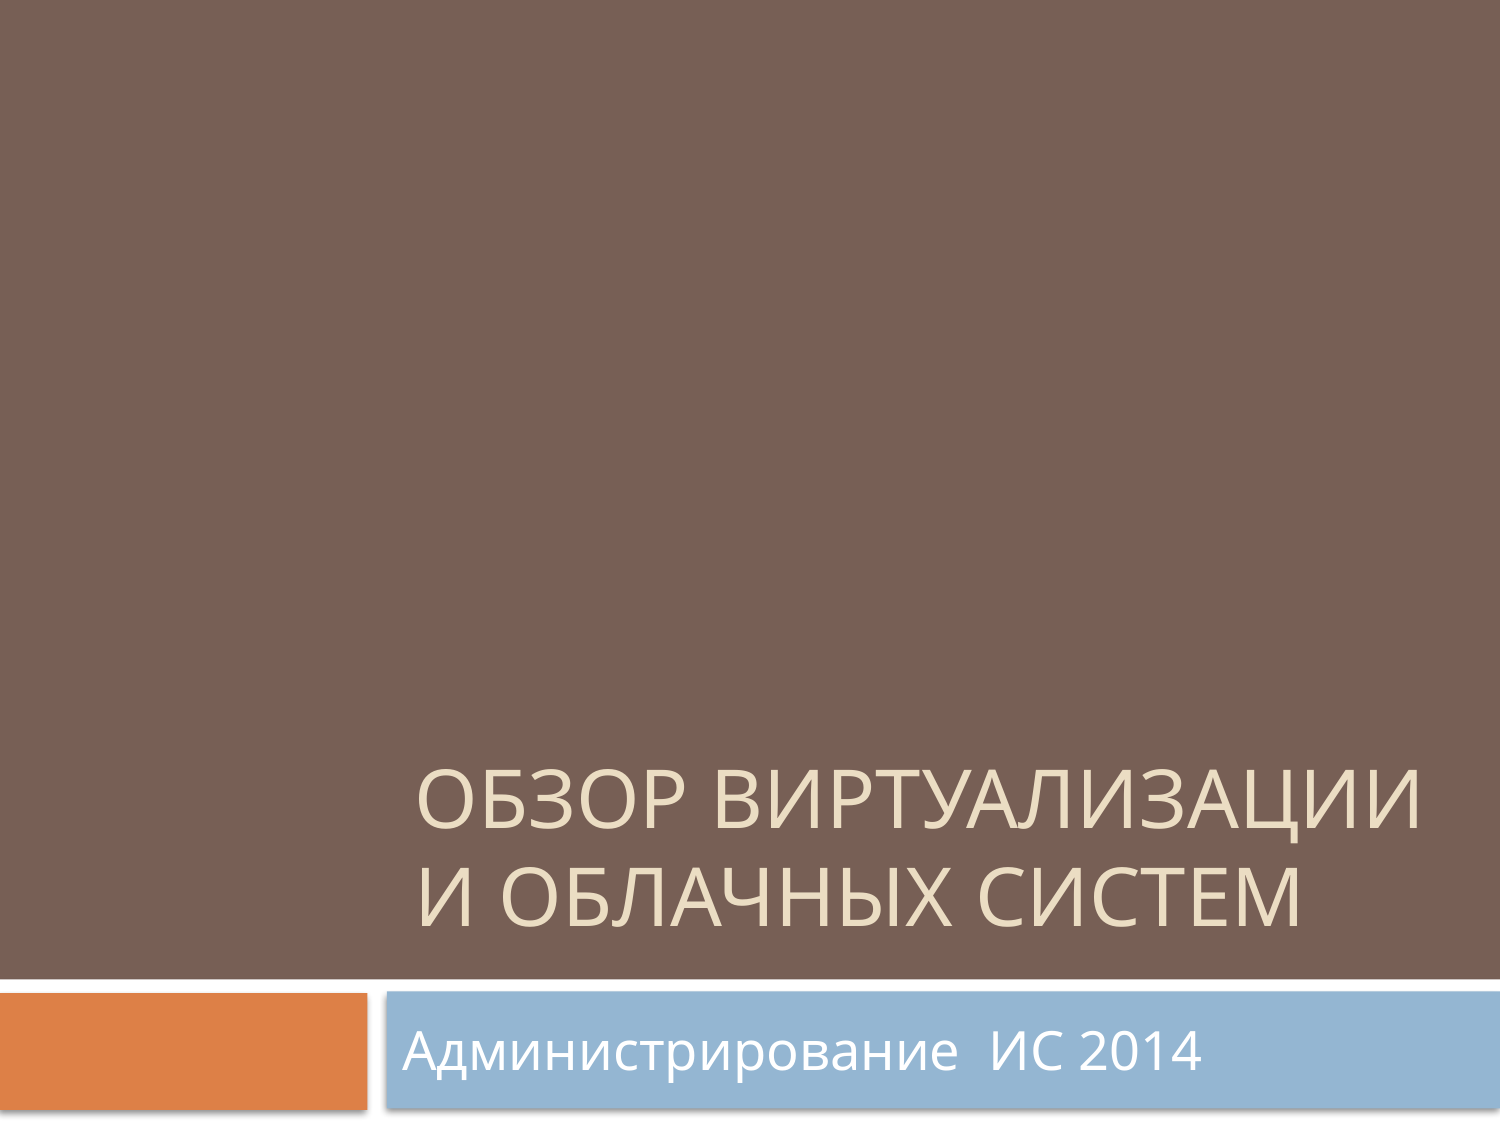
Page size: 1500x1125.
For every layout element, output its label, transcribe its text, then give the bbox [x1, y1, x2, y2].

subtitle Администрирование ИС 2014 [387, 992, 1488, 1105]
text_box Обзор виртуализации и облачных систем [399, 649, 1463, 950]
